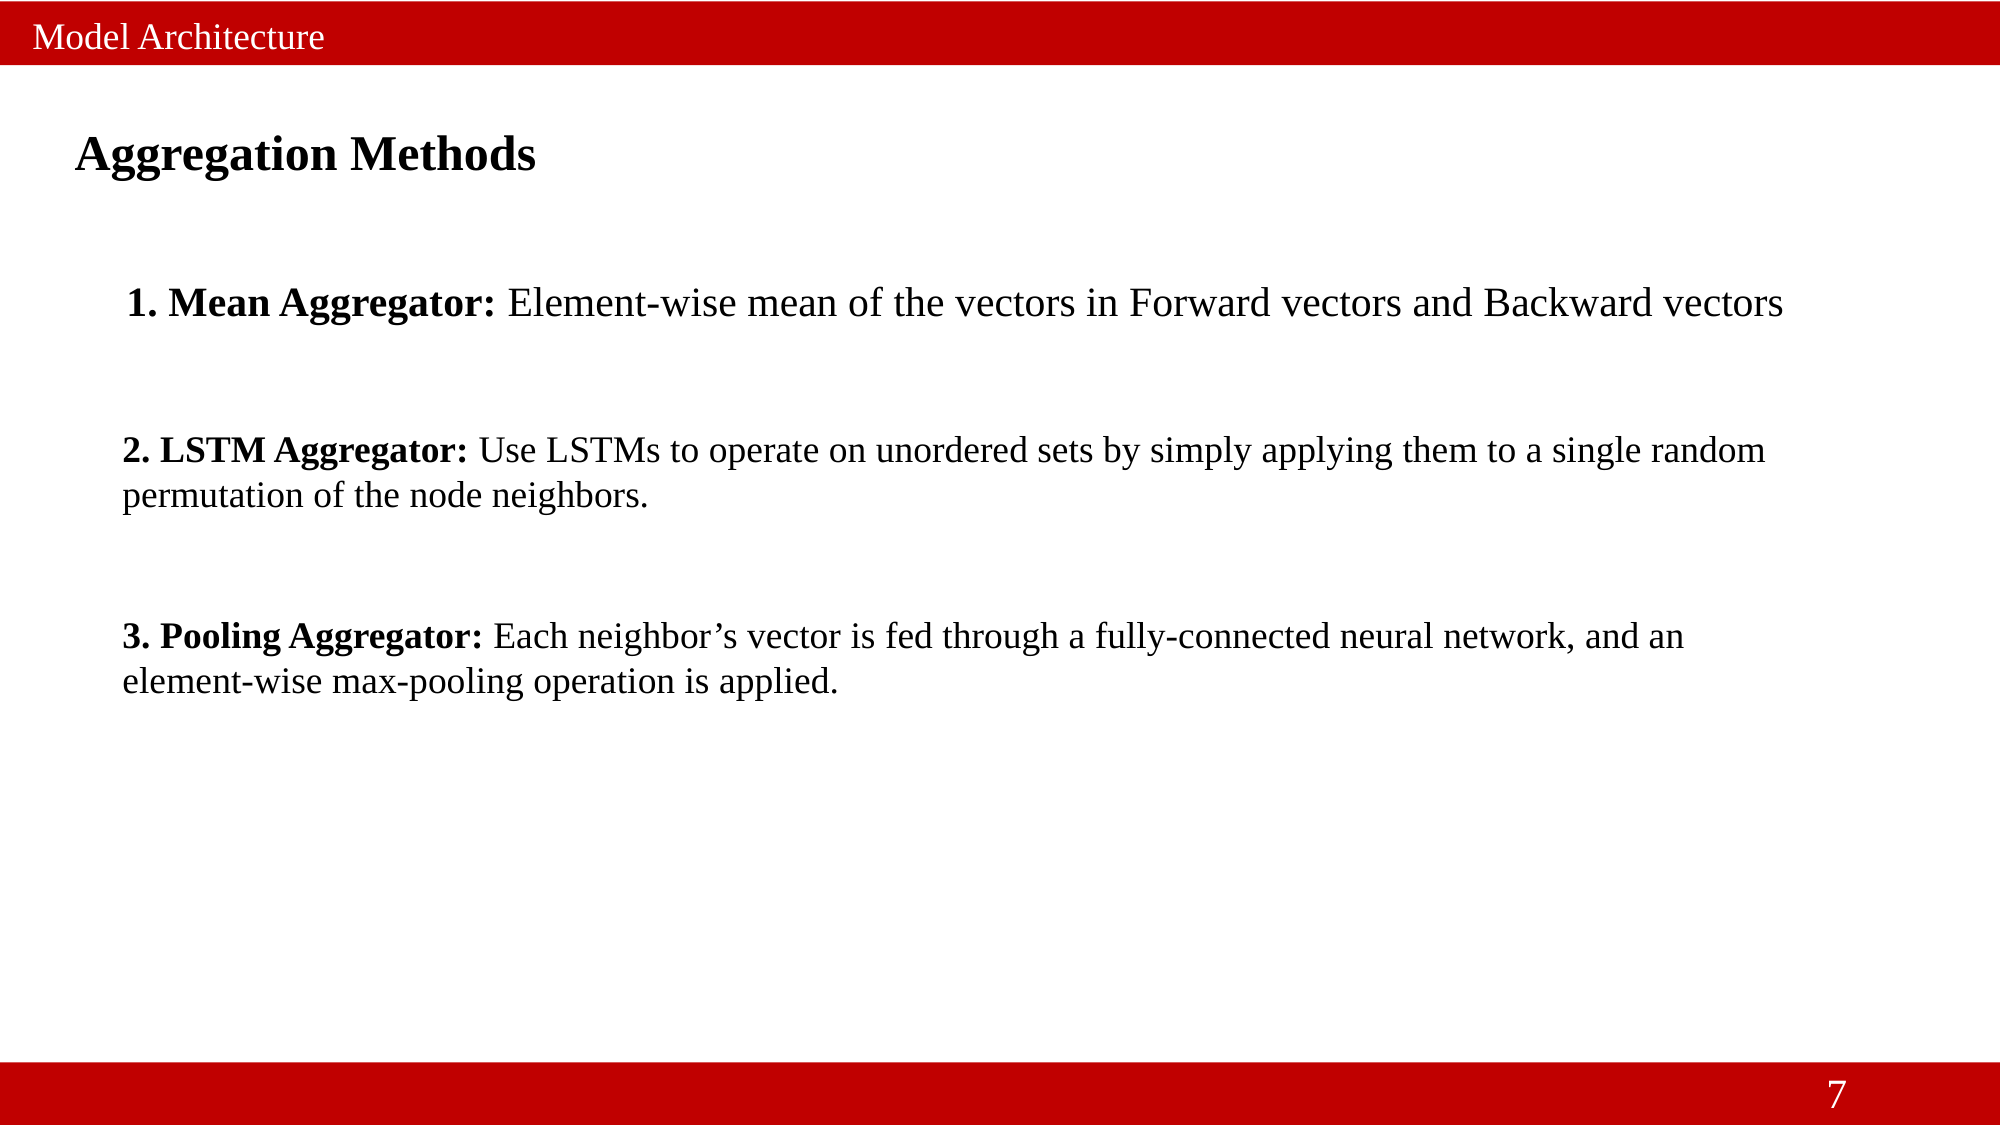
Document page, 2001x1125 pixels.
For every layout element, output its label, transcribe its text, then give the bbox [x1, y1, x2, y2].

text_box 2. LSTM Aggregator: Use LSTMs to operate on unordered sets by simply applying them to a single random permutation of the node neighbors. [107, 417, 1815, 523]
text_box [0, 0, 2000, 66]
text_box Model Architecture [17, 4, 341, 65]
text_box 1. Mean Aggregator: Element-wise mean of the vectors in Forward vectors and Backward vectors [111, 267, 1811, 332]
slide_number 6 [1412, 1061, 1863, 1122]
text_box Aggregation Methods [59, 113, 552, 189]
text_box 3. Pooling Aggregator: Each neighbor’s vector is fed through a fully-connected neural network, and an element-wise max-pooling operation is applied. [107, 603, 1793, 709]
text_box [0, 1061, 2000, 1125]
